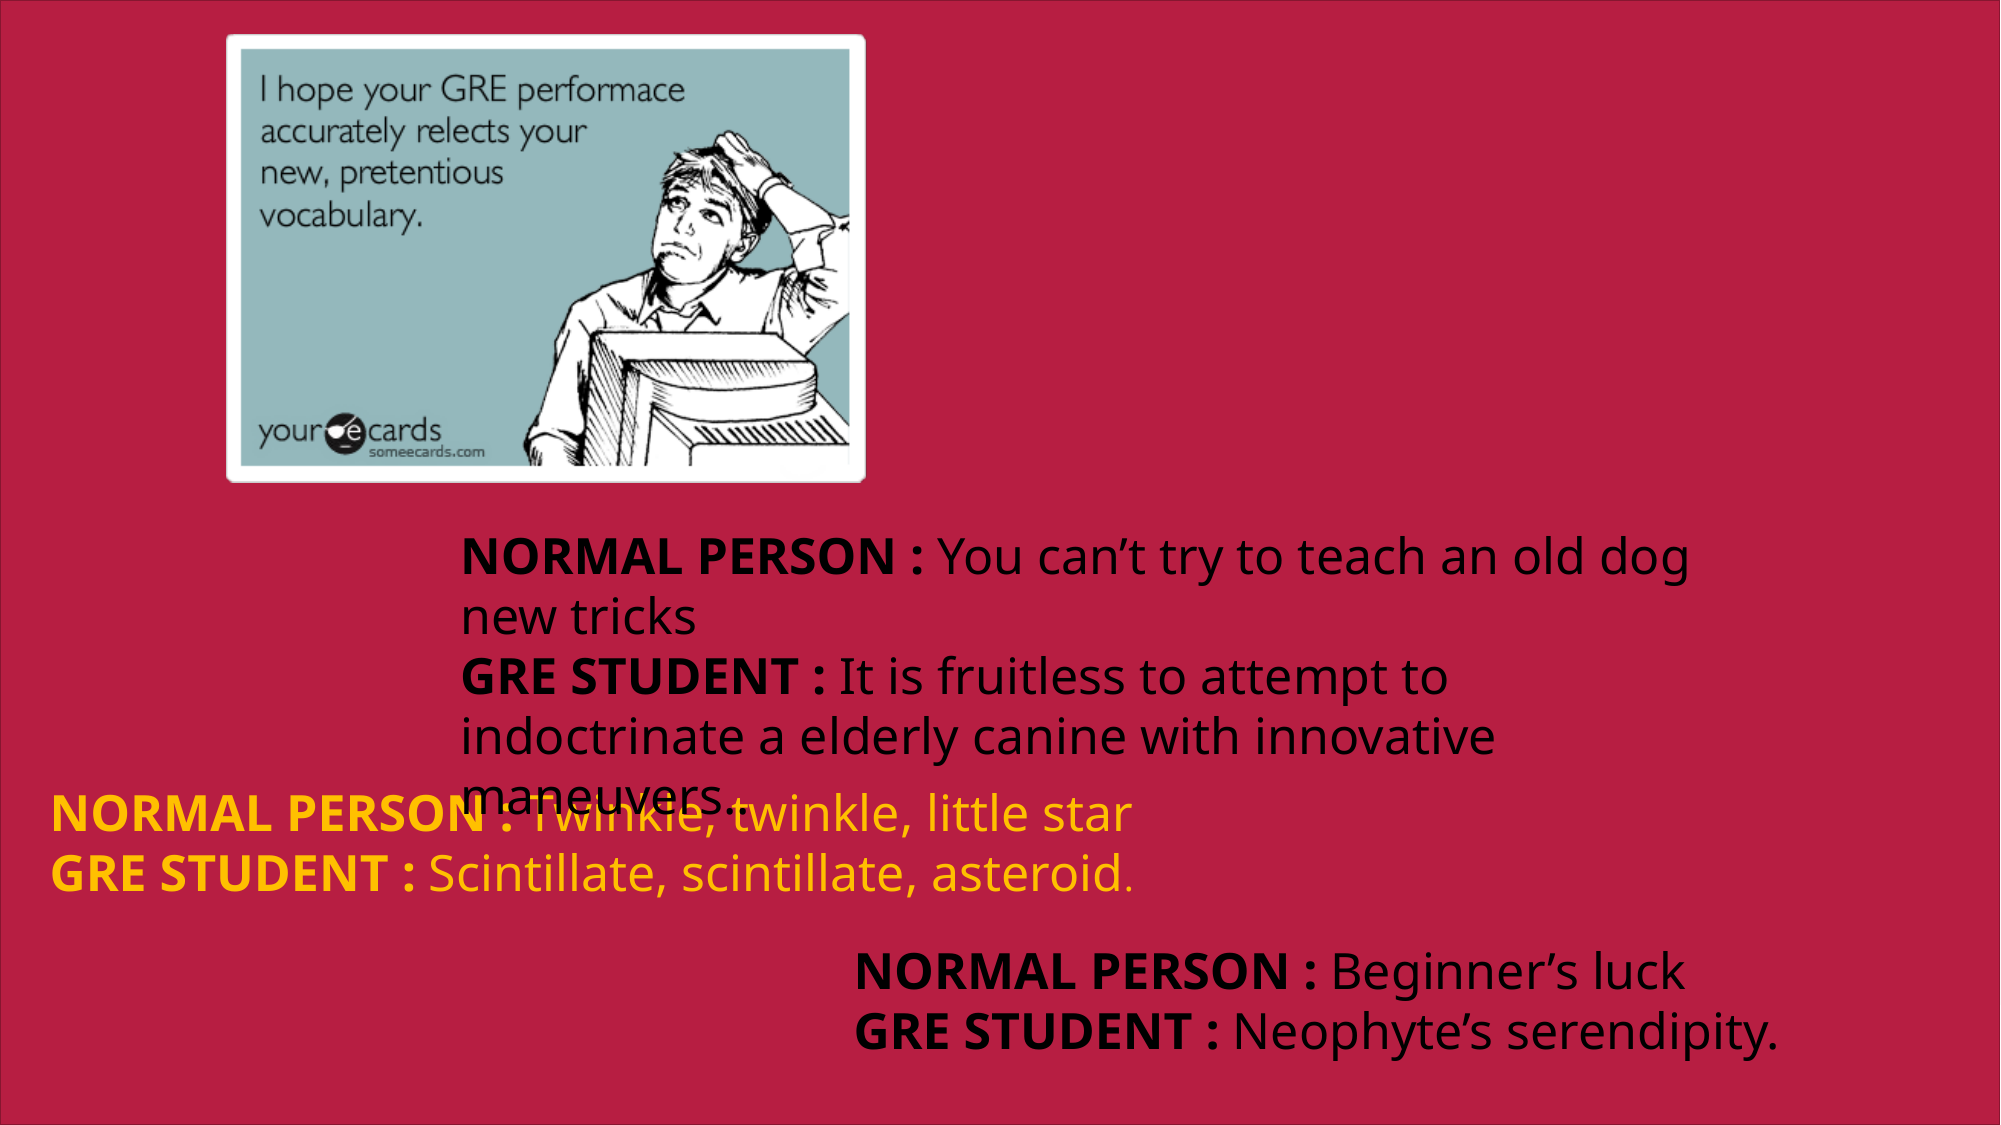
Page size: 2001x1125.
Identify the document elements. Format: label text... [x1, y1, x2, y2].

text_box [0, 0, 2000, 1125]
text_box NORMAL PERSON : Beginner’s luck GRE STUDENT : Neophyte’s serendipity. [838, 932, 2000, 1067]
picture [226, 33, 868, 484]
text_box NORMAL PERSON : Twinkle, twinkle, little star GRE STUDENT : Scintillate, scintillate, asteroid. [34, 774, 1328, 910]
text_box NORMAL PERSON : You can’t try to teach an old dog new tricks GRE STUDENT : It is fruitless to attempt to indoctrinate a elderly canine with innovative maneuvers.. [445, 517, 1739, 832]
